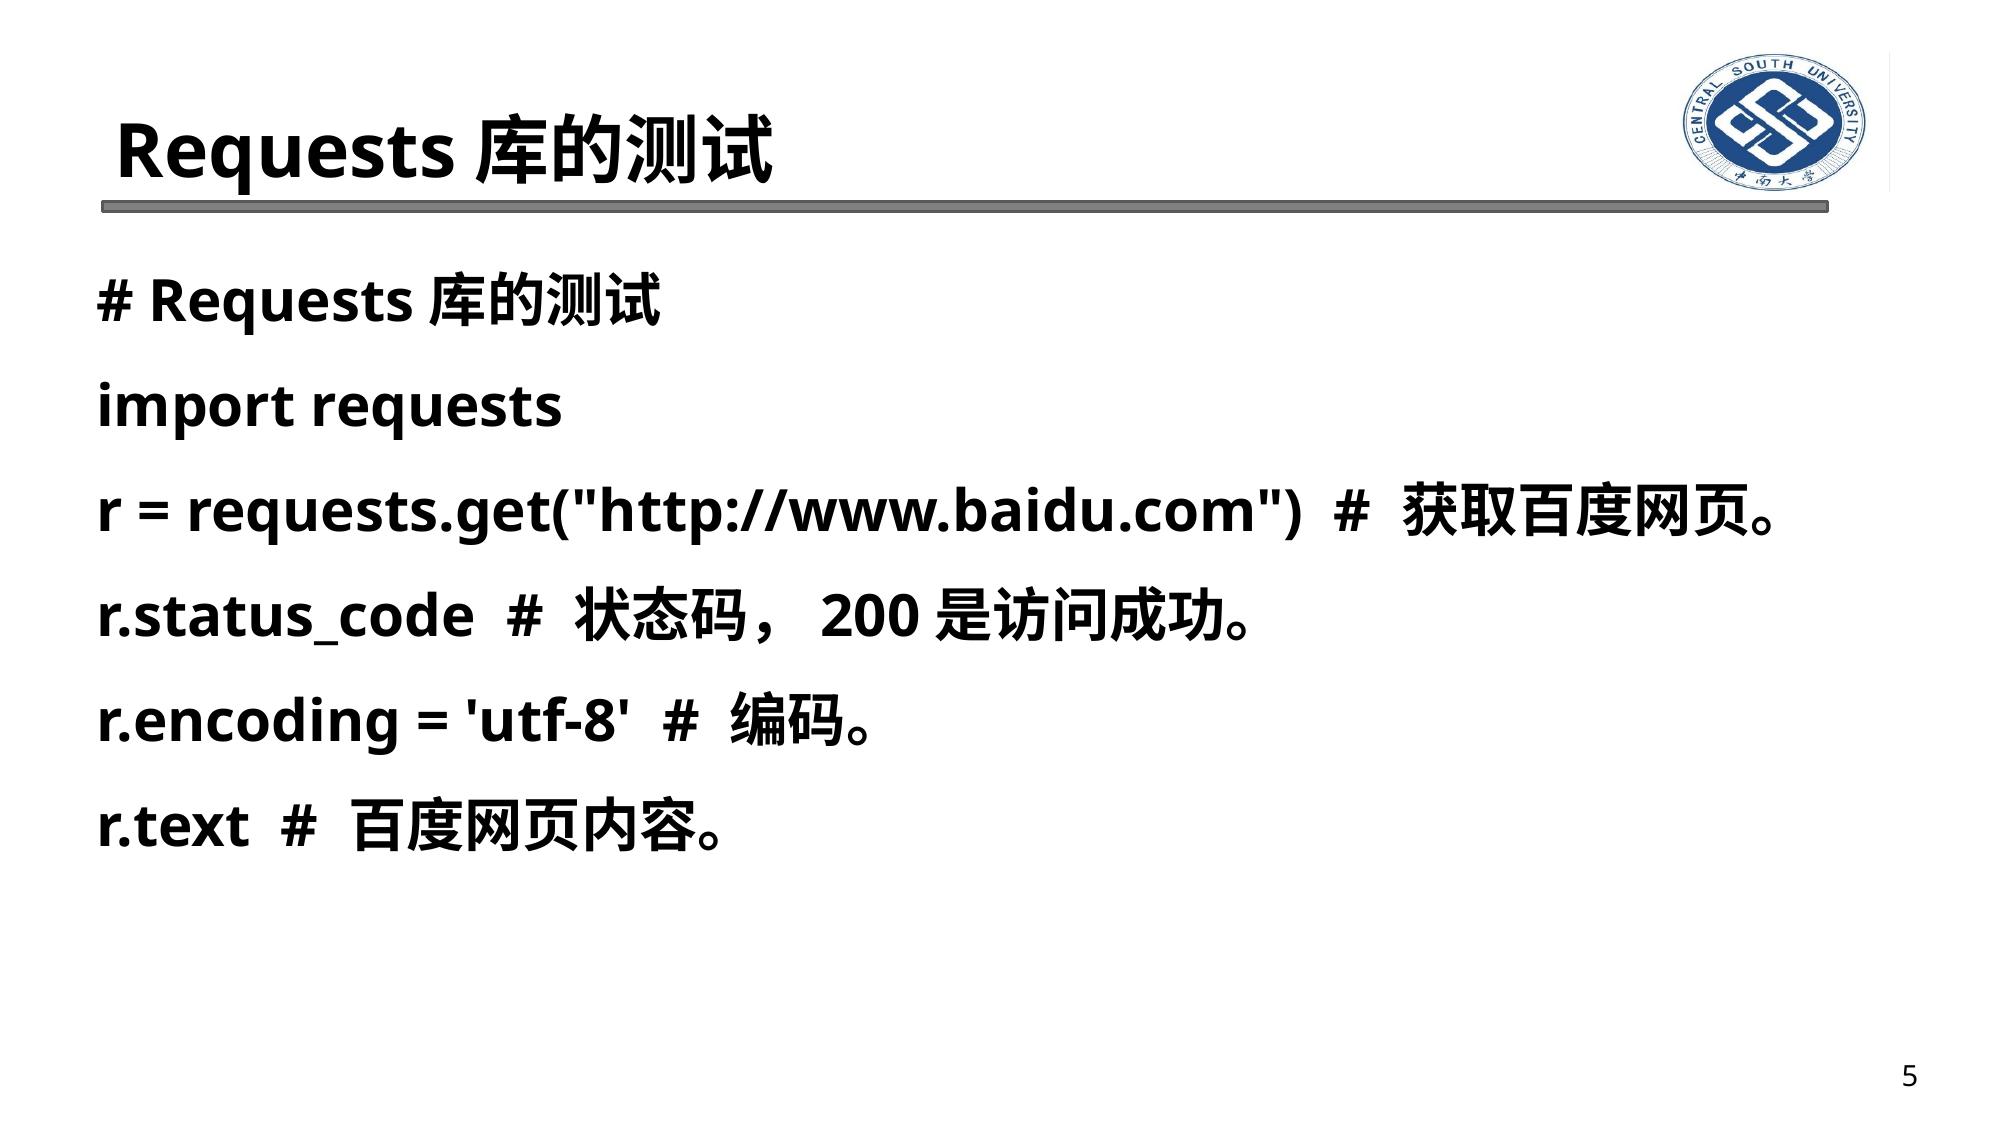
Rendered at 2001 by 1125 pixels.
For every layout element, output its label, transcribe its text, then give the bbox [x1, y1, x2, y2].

picture [1805, 52, 1890, 192]
slide_number 5 [1516, 1049, 1934, 1125]
title Requests库的测试 [99, 12, 1805, 200]
list # Requests库的测试 import requests r = requests.get("http://www.baidu.com") # 获取百度网页。 r.status_code # 状态码，200是访问成功。 r.encoding = 'utf-8' # 编码。 r.text # 百度网页内容。 [81, 220, 1898, 1024]
